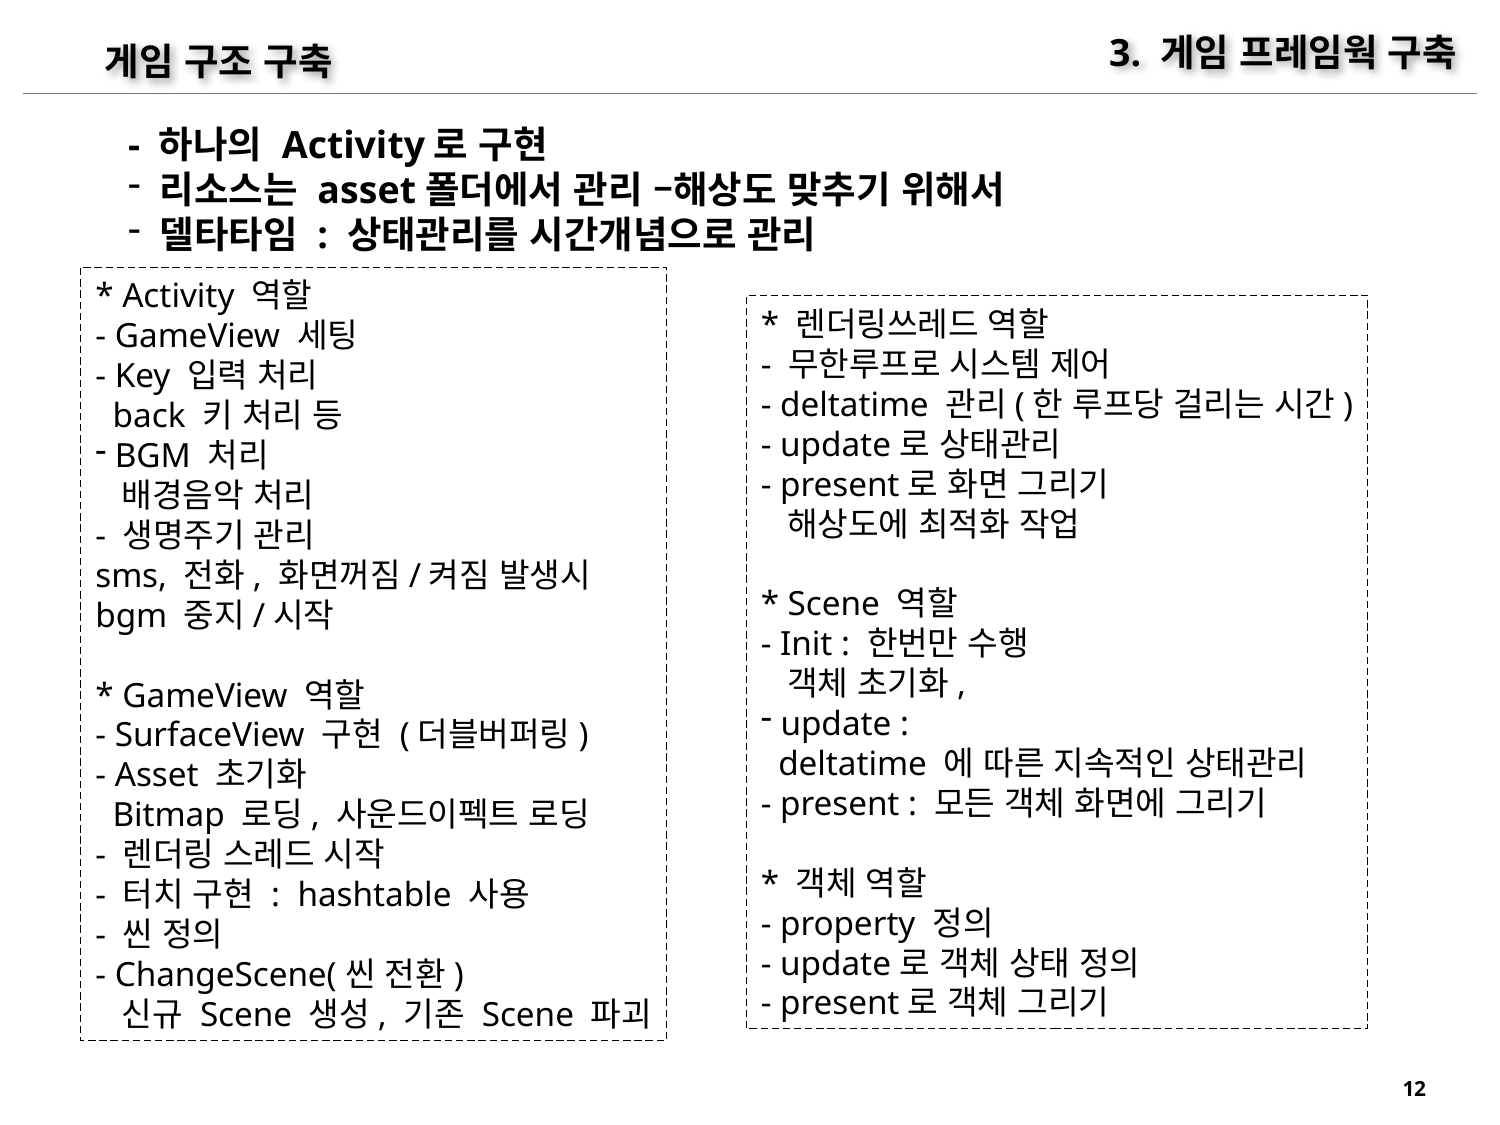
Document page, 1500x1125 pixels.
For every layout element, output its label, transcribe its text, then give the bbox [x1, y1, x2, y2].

text_box 3. 게임 프레임웍 구축 [1094, 21, 1473, 82]
text_box * 렌더링쓰레드 역할 - 무한루프로 시스템 제어 - deltatime 관리(한 루프당 걸리는 시간) - update로 상태관리 - present로 화면 그리기 해상도에 최적화 작업 * Scene 역할 - Init : 한번만 수행 객체 초기화, update : deltatime 에 따른 지속적인 상태관리 - present : 모든 객체 화면에 그리기 * 객체 역할 - property 정의 - update로 객체 상태 정의 - present로 객체 그리기 [746, 295, 1368, 1029]
text_box 게임 구조 구축 [89, 30, 348, 91]
text_box - 하나의 Activity로 구현 리소스는 asset폴더에서 관리 –해상도 맞추기 위해서 델타타임 : 상태관리를 시간개념으로 관리 [113, 113, 1021, 264]
text_box * Activity 역할 - GameView 세팅 - Key 입력 처리 back 키 처리 등 BGM 처리 배경음악 처리 - 생명주기 관리 sms, 전화, 화면꺼짐/켜짐 발생시 bgm 중지/시작 * GameView 역할 - SurfaceView 구현 (더블버퍼링) - Asset 초기화 Bitmap 로딩, 사운드이펙트 로딩 - 렌더링 스레드 시작 - 터치 구현 : hashtable 사용 - 씬 정의 - ChangeScene(씬 전환) 신규 Scene 생성, 기존 Scene 파괴 [80, 267, 667, 1041]
